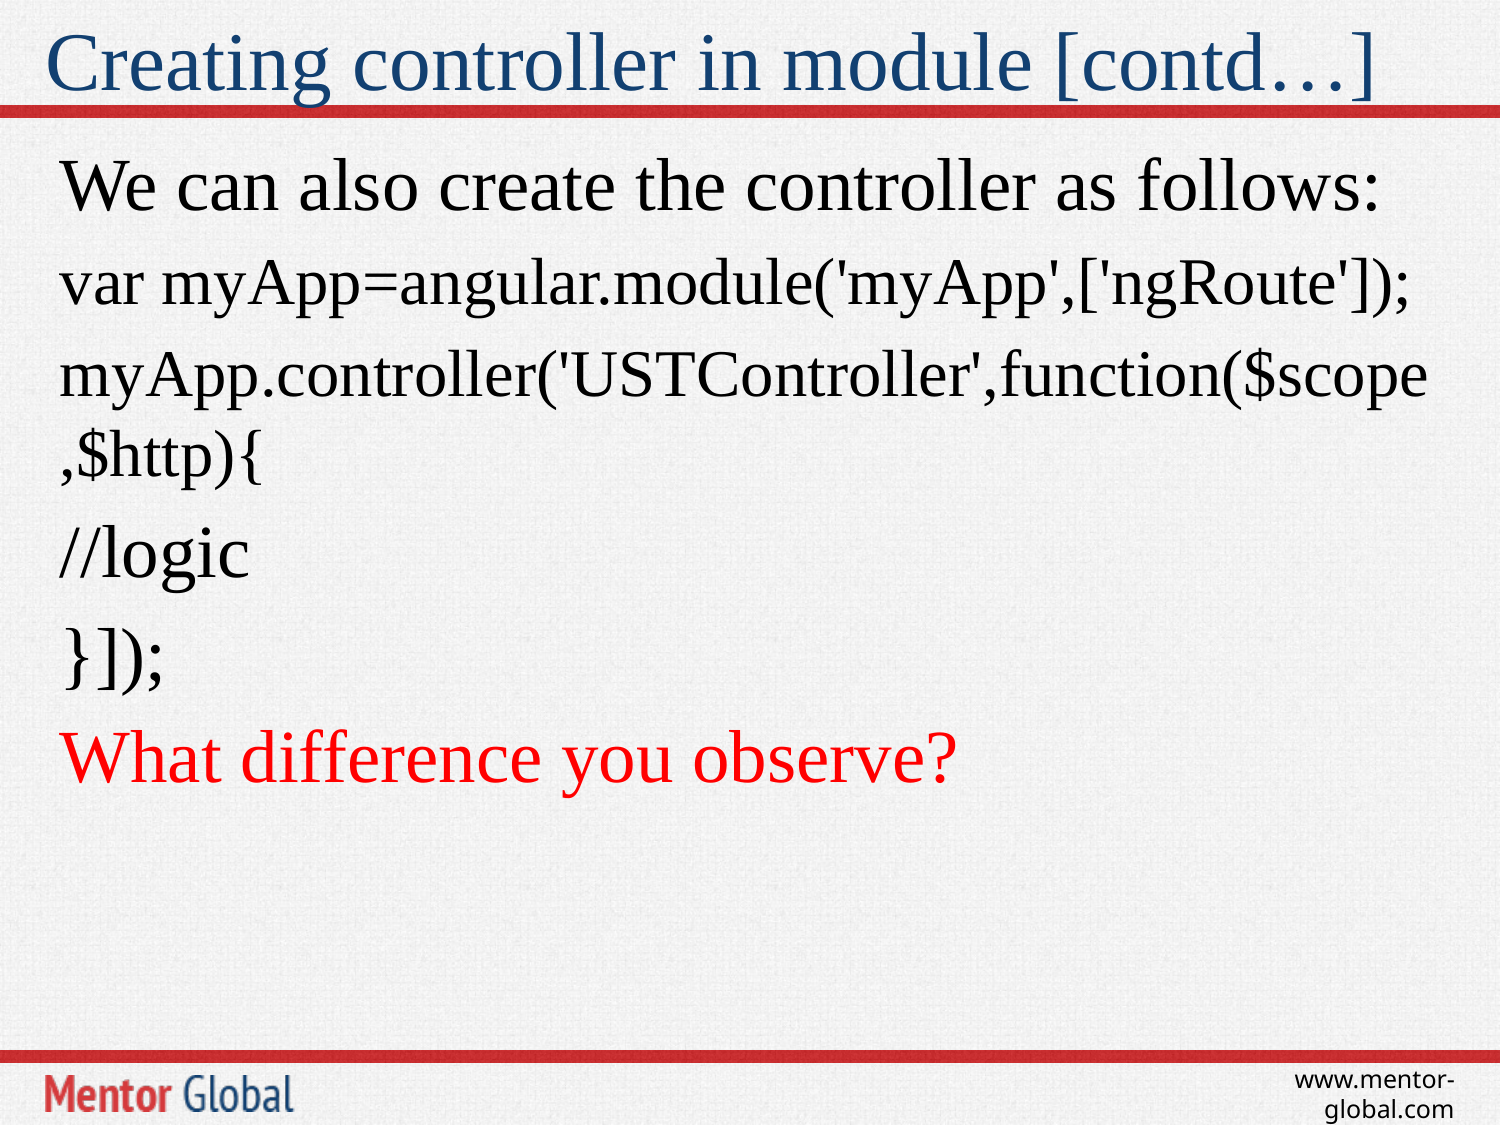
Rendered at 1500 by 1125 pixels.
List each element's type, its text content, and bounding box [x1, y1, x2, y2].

picture [0, 117, 1500, 1125]
title Creating controller in module [contd…] [0, 0, 1500, 117]
list We can also create the controller as follows: var myApp=angular.module('myApp',['ngRoute']); myApp.controller('USTController',function($scope,$http){ //logic }]); What difference you observe? [45, 120, 1455, 1019]
